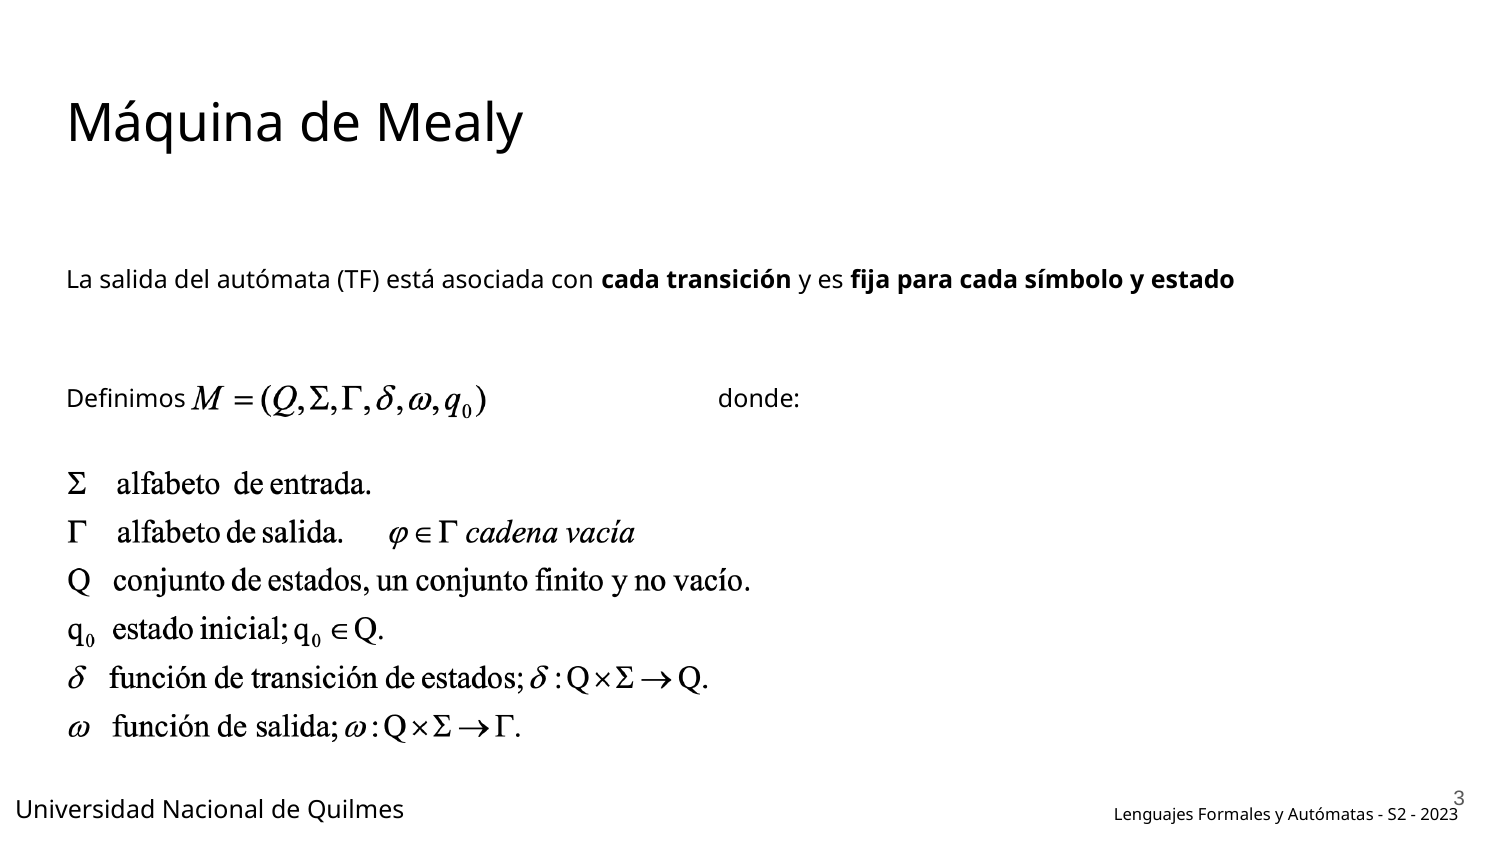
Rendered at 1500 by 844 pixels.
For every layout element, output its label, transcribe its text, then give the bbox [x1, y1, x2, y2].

list La salida del autómata (TF) está asociada con cada transición y es fija para cada símbolo y estado Definimos donde: [51, 189, 1449, 750]
title Máquina de Mealy [51, 72, 1449, 167]
picture [62, 464, 763, 750]
text_box Lenguajes Formales y Autómatas - S2 - 2023 [1098, 788, 1500, 837]
picture [185, 374, 493, 427]
subtitle Universidad Nacional de Quilmes [0, 781, 524, 844]
slide_number ‹#› [1389, 764, 1480, 830]
